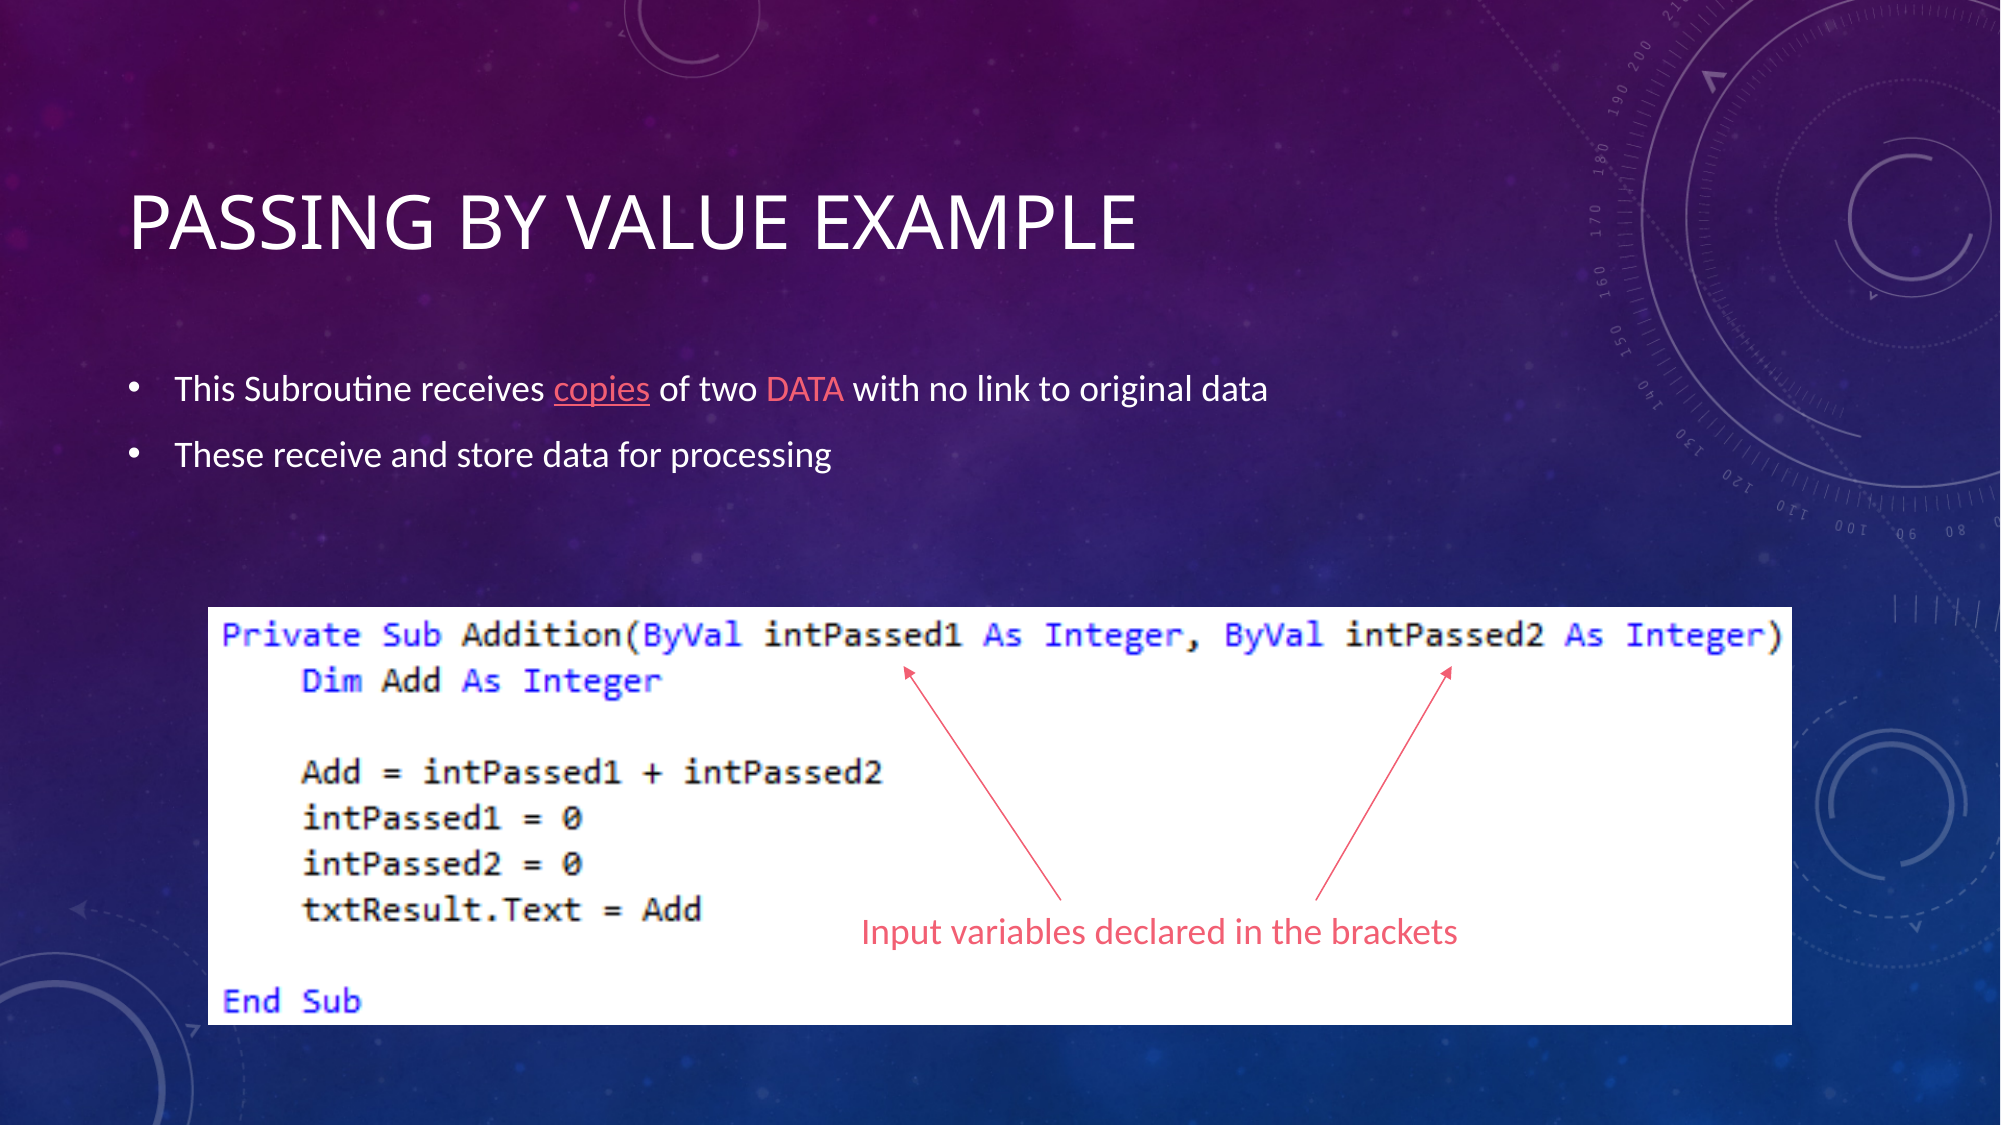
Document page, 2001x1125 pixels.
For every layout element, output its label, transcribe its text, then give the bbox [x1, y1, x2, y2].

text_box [1315, 665, 1452, 901]
title Passing by value example [112, 99, 1775, 295]
list This Subroutine receives copies of two DATA with no link to original data These receive and store data for processing [112, 295, 1900, 544]
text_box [903, 665, 1061, 901]
picture [0, 0, 2001, 1125]
